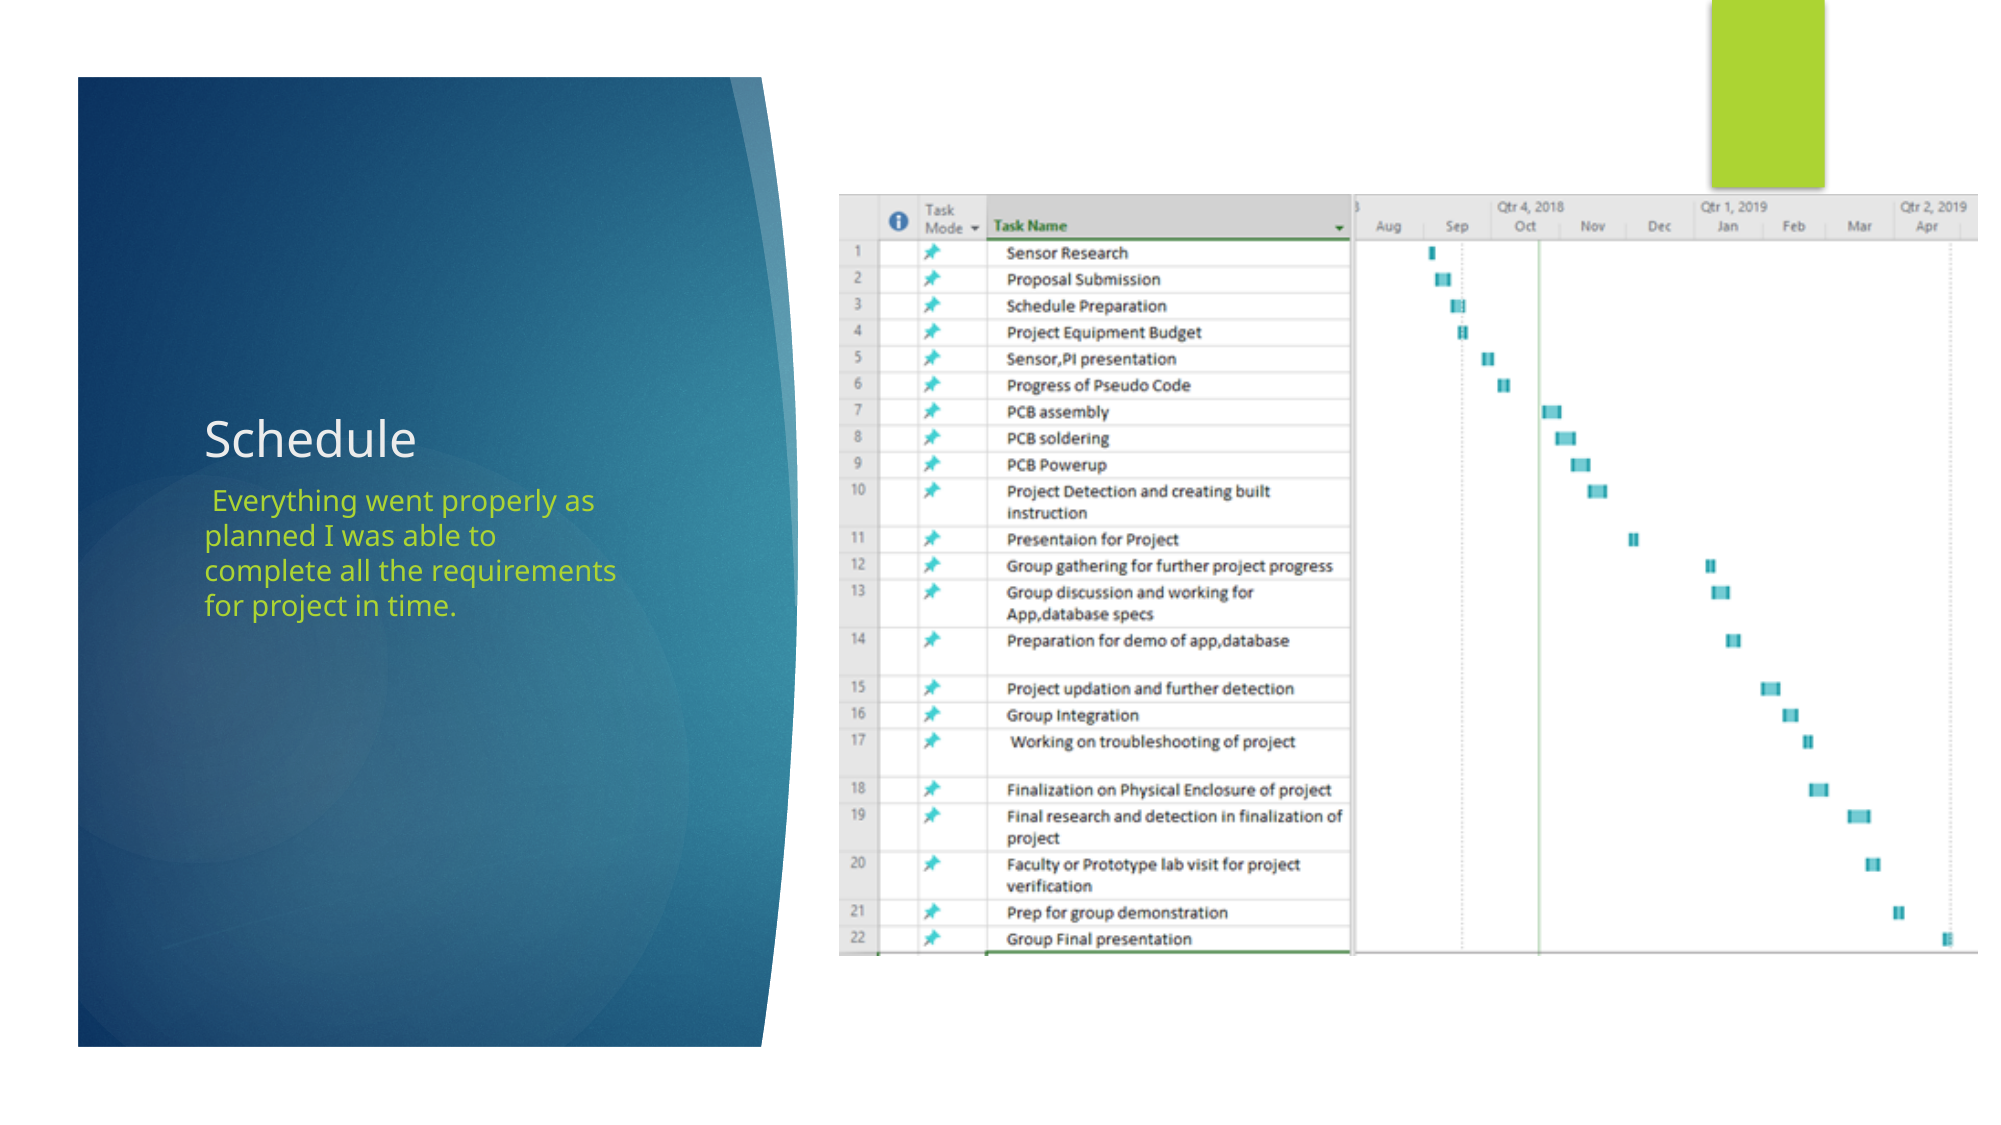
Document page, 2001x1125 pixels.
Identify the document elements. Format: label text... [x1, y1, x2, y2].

list Everything went properly as planned I was able to complete all the requirements for project in time. [189, 474, 648, 989]
title Schedule [189, 212, 648, 474]
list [838, 193, 1979, 956]
